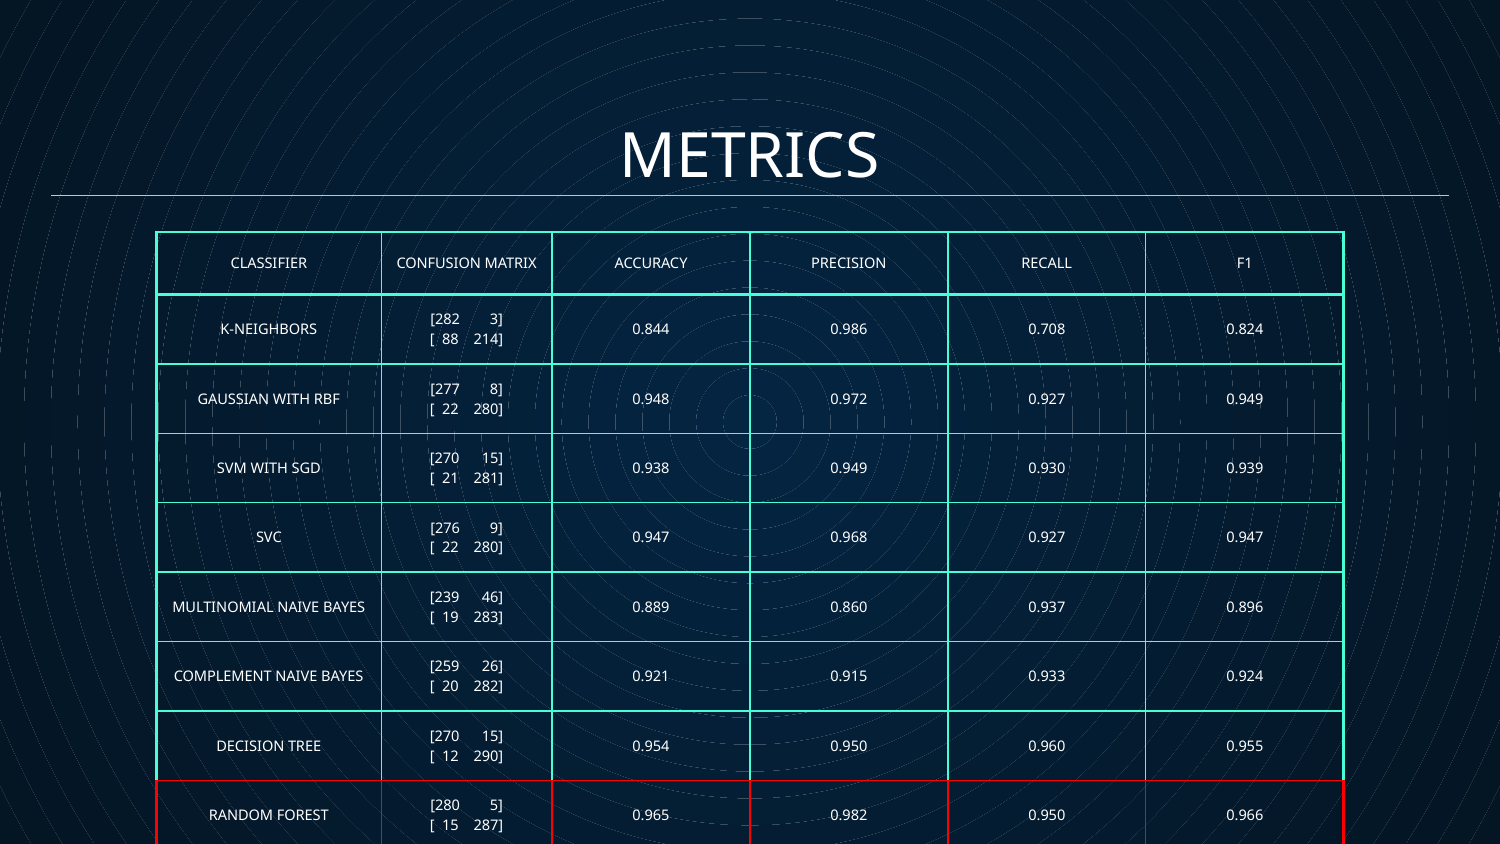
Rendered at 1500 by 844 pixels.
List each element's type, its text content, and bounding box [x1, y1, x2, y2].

table_cell 0.889 [553, 573, 749, 641]
table_cell 0.824 [1146, 296, 1342, 363]
table_header CONFUSION MATRIX [382, 233, 551, 293]
table_cell COMPLEMENT NAIVE BAYES [158, 642, 381, 710]
table_cell 0.860 [751, 573, 947, 641]
table_header CLASSIFIER [158, 233, 381, 293]
table_cell [282 3] [ 88 214] [382, 296, 551, 363]
table_cell [270 15] [ 21 281] [382, 434, 551, 502]
table_cell 0.948 [553, 365, 749, 433]
table_cell [280 5] [ 15 287] [382, 781, 551, 844]
table_cell 0.954 [553, 712, 749, 780]
table_cell 0.939 [1146, 434, 1342, 502]
table_cell 0.986 [751, 296, 947, 363]
table_cell 0.965 [553, 781, 749, 844]
table_cell 0.896 [1146, 573, 1342, 641]
table_cell 0.949 [751, 434, 947, 502]
table_cell 0.982 [751, 781, 947, 844]
table_cell MULTINOMIAL NAIVE BAYES [158, 573, 381, 641]
table_header PRECISION [751, 233, 947, 293]
table_cell 0.933 [949, 642, 1145, 710]
table_cell 0.955 [1146, 712, 1342, 780]
table_cell 0.930 [949, 434, 1145, 502]
table_cell K-NEIGHBORS [158, 296, 381, 363]
title METRICS [51, 202, 1449, 206]
table_header RECALL [949, 233, 1145, 293]
table_cell 0.921 [553, 642, 749, 710]
table_cell 0.915 [751, 642, 947, 710]
table_header F1 [1146, 233, 1342, 293]
table_cell 0.947 [553, 503, 749, 571]
table_cell RANDOM FOREST [158, 781, 381, 844]
table_cell DECISION TREE [158, 712, 381, 780]
table_cell GAUSSIAN WITH RBF [158, 365, 381, 433]
table_cell 0.924 [1146, 642, 1342, 710]
table_cell 0.708 [949, 296, 1145, 363]
table_cell 0.950 [949, 781, 1145, 844]
table_cell 0.947 [1146, 503, 1342, 571]
table_cell 0.972 [751, 365, 947, 433]
table_cell [259 26] [ 20 282] [382, 642, 551, 710]
table_cell 0.844 [553, 296, 749, 363]
table_cell [270 15] [ 12 290] [382, 712, 551, 780]
table_cell 0.950 [751, 712, 947, 780]
table_cell SVM WITH SGD [158, 434, 381, 502]
table_cell 0.937 [949, 573, 1145, 641]
table_cell 0.927 [949, 365, 1145, 433]
table_header ACCURACY [553, 233, 749, 293]
table_cell SVC [158, 503, 381, 571]
table_cell [276 9] [ 22 280] [382, 503, 551, 571]
table_cell [277 8] [ 22 280] [382, 365, 551, 433]
table_cell 0.960 [949, 712, 1145, 780]
table_cell 0.927 [949, 503, 1145, 571]
table_cell 0.938 [553, 434, 749, 502]
table_cell [239 46] [ 19 283] [382, 573, 551, 641]
table_cell 0.949 [1146, 365, 1342, 433]
title METRICS [51, 105, 1449, 195]
table_cell 0.968 [751, 503, 947, 571]
table_cell 0.966 [1146, 781, 1342, 844]
